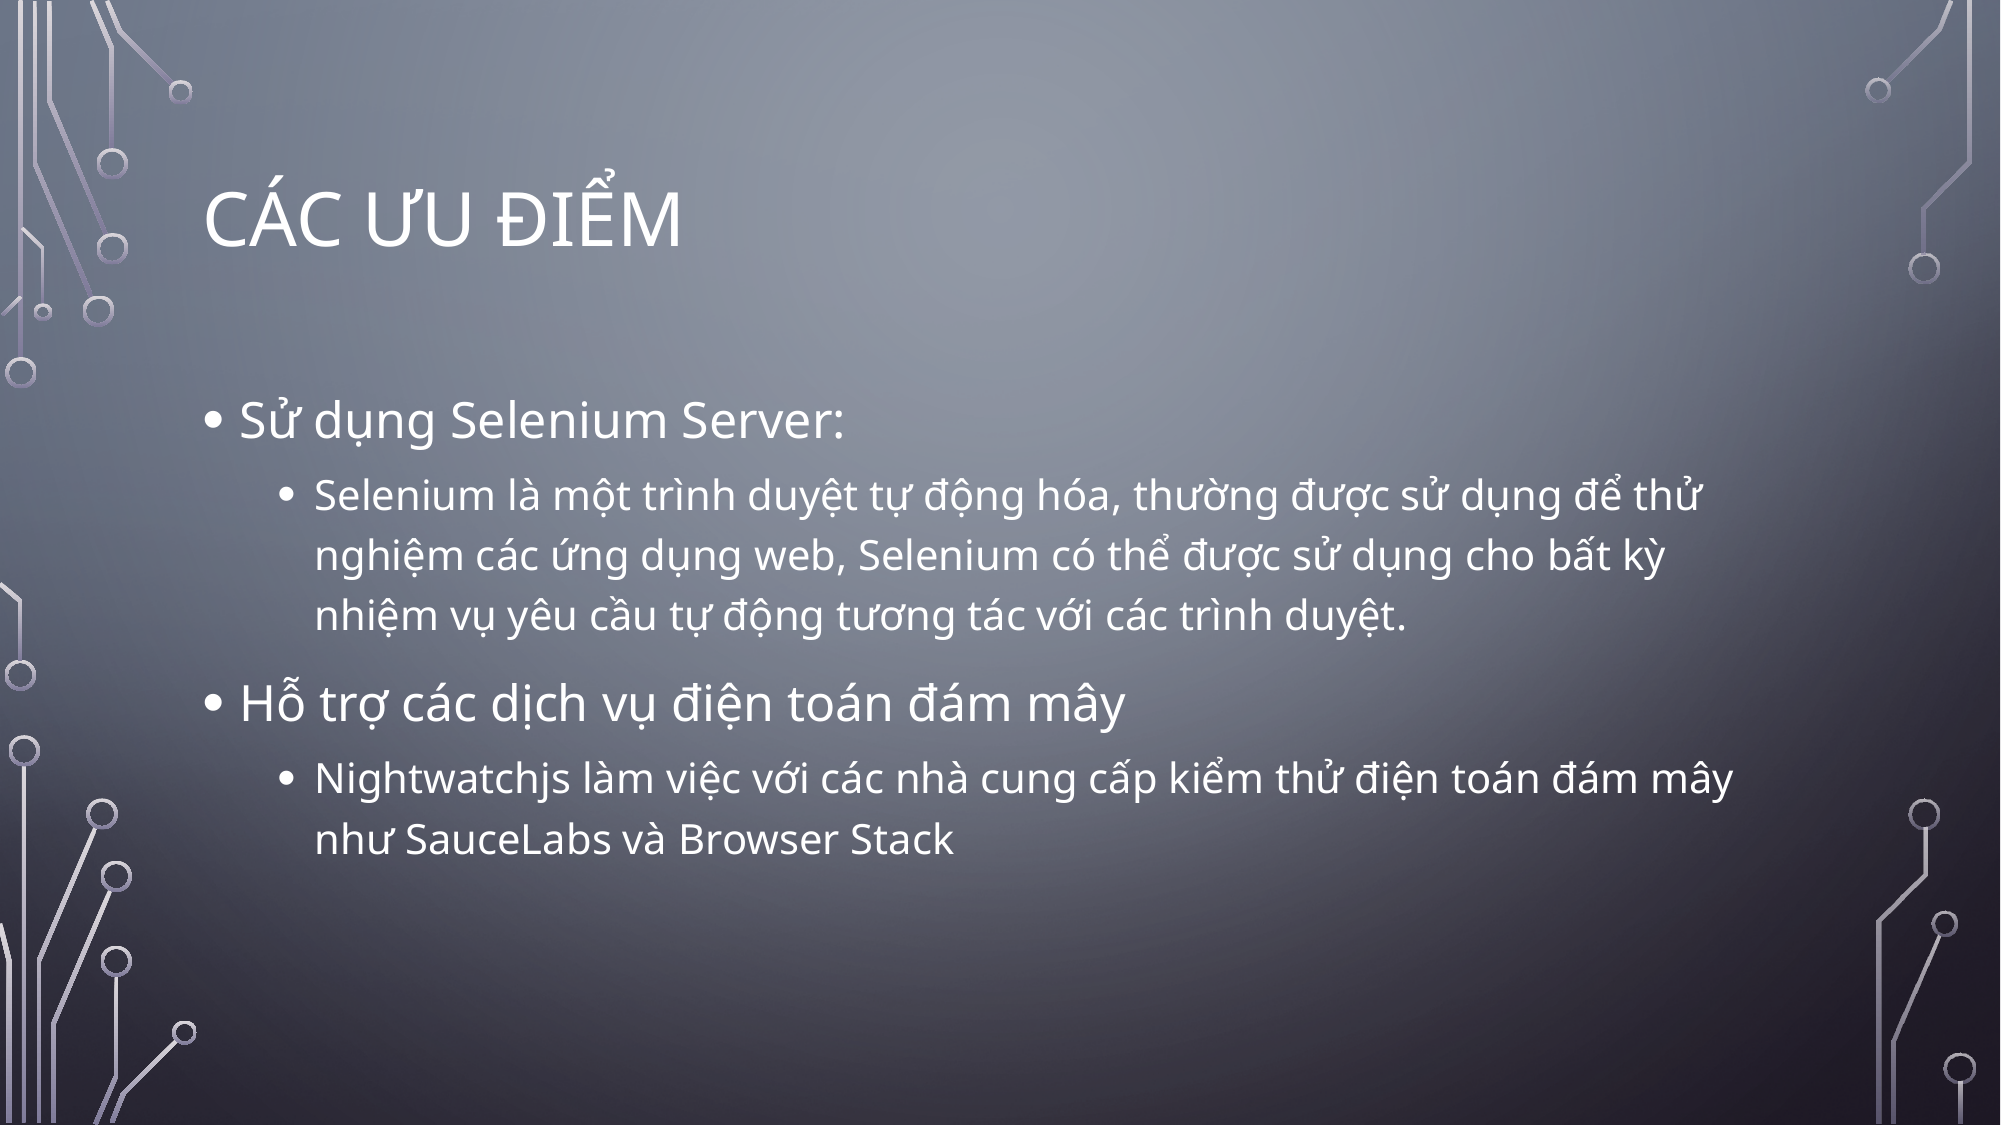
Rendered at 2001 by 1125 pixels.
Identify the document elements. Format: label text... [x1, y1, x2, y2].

list Sử dụng Selenium Server: Selenium là một trình duyệt tự động hóa, thường được sử dụng để thử nghiệm các ứng dụng web, Selenium có thể được sử dụng cho bất kỳ nhiệm vụ yêu cầu tự động tương tác với các trình duyệt. Hỗ trợ các dịch vụ điện toán đám mây Nightwatchjs làm việc với các nhà cung cấp kiểm thử điện toán đám mây như SauceLabs và Browser Stack [187, 369, 1813, 950]
title Các ƯU ĐIỂM [187, 101, 1813, 344]
